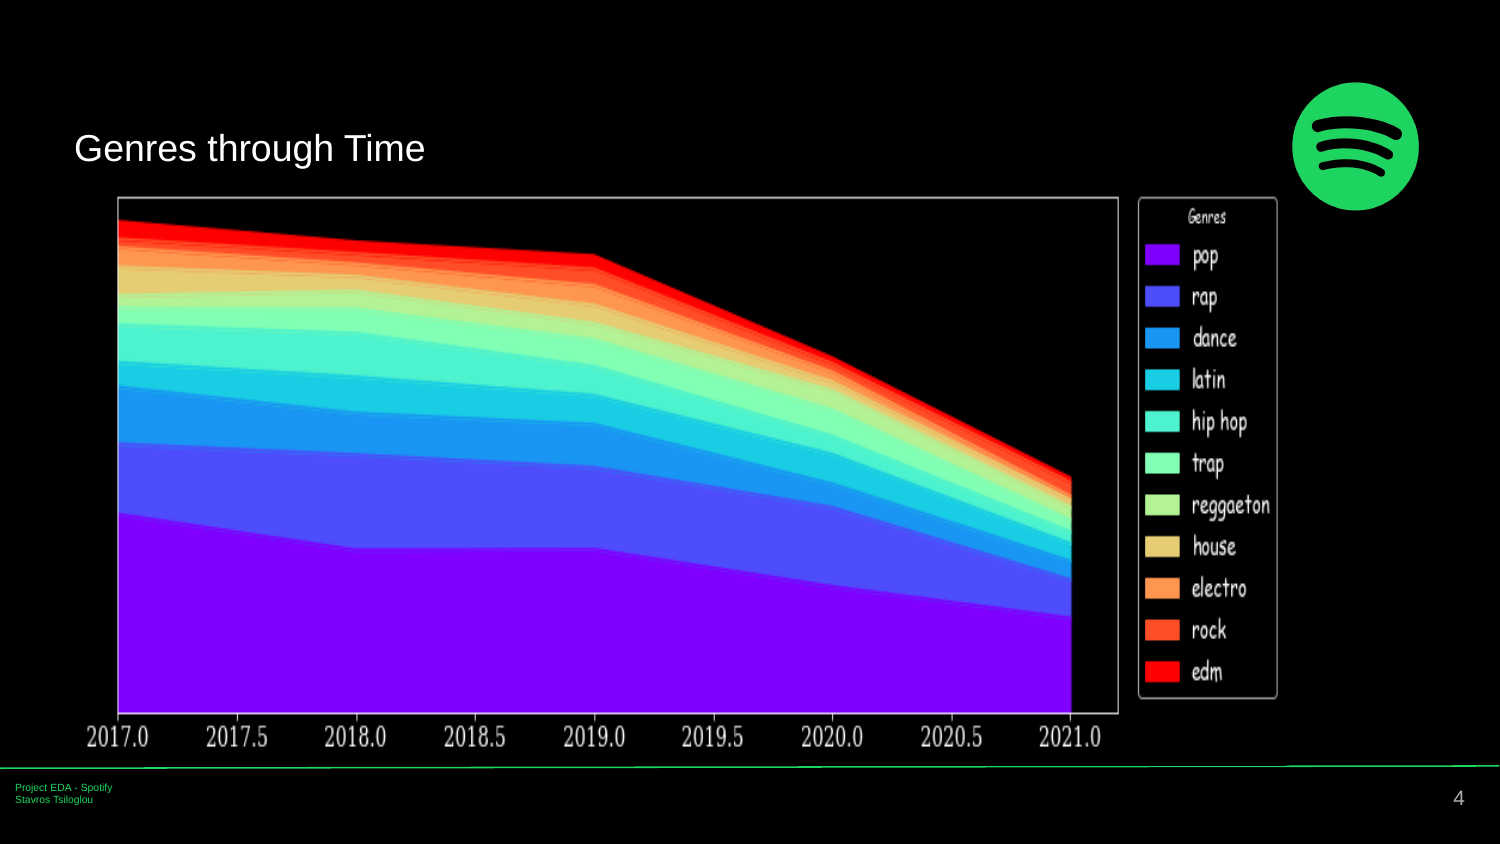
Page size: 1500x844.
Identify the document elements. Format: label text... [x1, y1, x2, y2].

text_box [1290, 765, 1500, 769]
slide_number 4 [1389, 777, 1480, 830]
text_box Project EDA - Spotify Stavros Tsiloglou [0, 777, 669, 819]
title Genres through Time [59, 87, 1205, 206]
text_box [0, 765, 73, 769]
picture [78, 50, 1444, 767]
